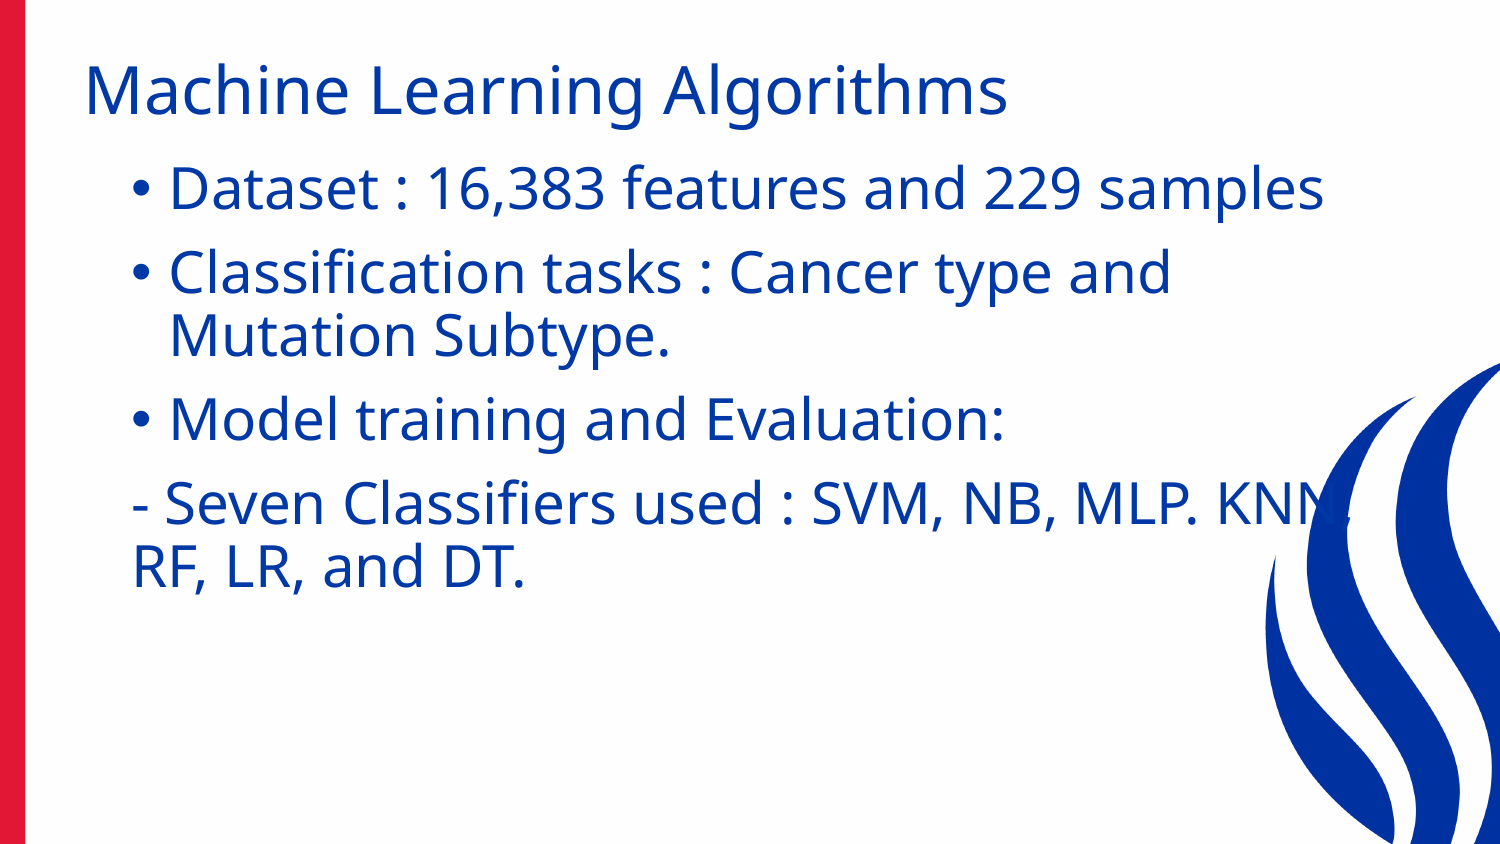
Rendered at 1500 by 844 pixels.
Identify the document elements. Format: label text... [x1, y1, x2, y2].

picture [0, 0, 1500, 844]
title Machine Learning Algorithms [69, 49, 1444, 153]
list Dataset : 16,383 features and 229 samples Classification tasks : Cancer type and Mutation Subtype. Model training and Evaluation: - Seven Classifiers used : SVM, NB, MLP. KNN, RF, LR, and DT. [116, 152, 1384, 760]
